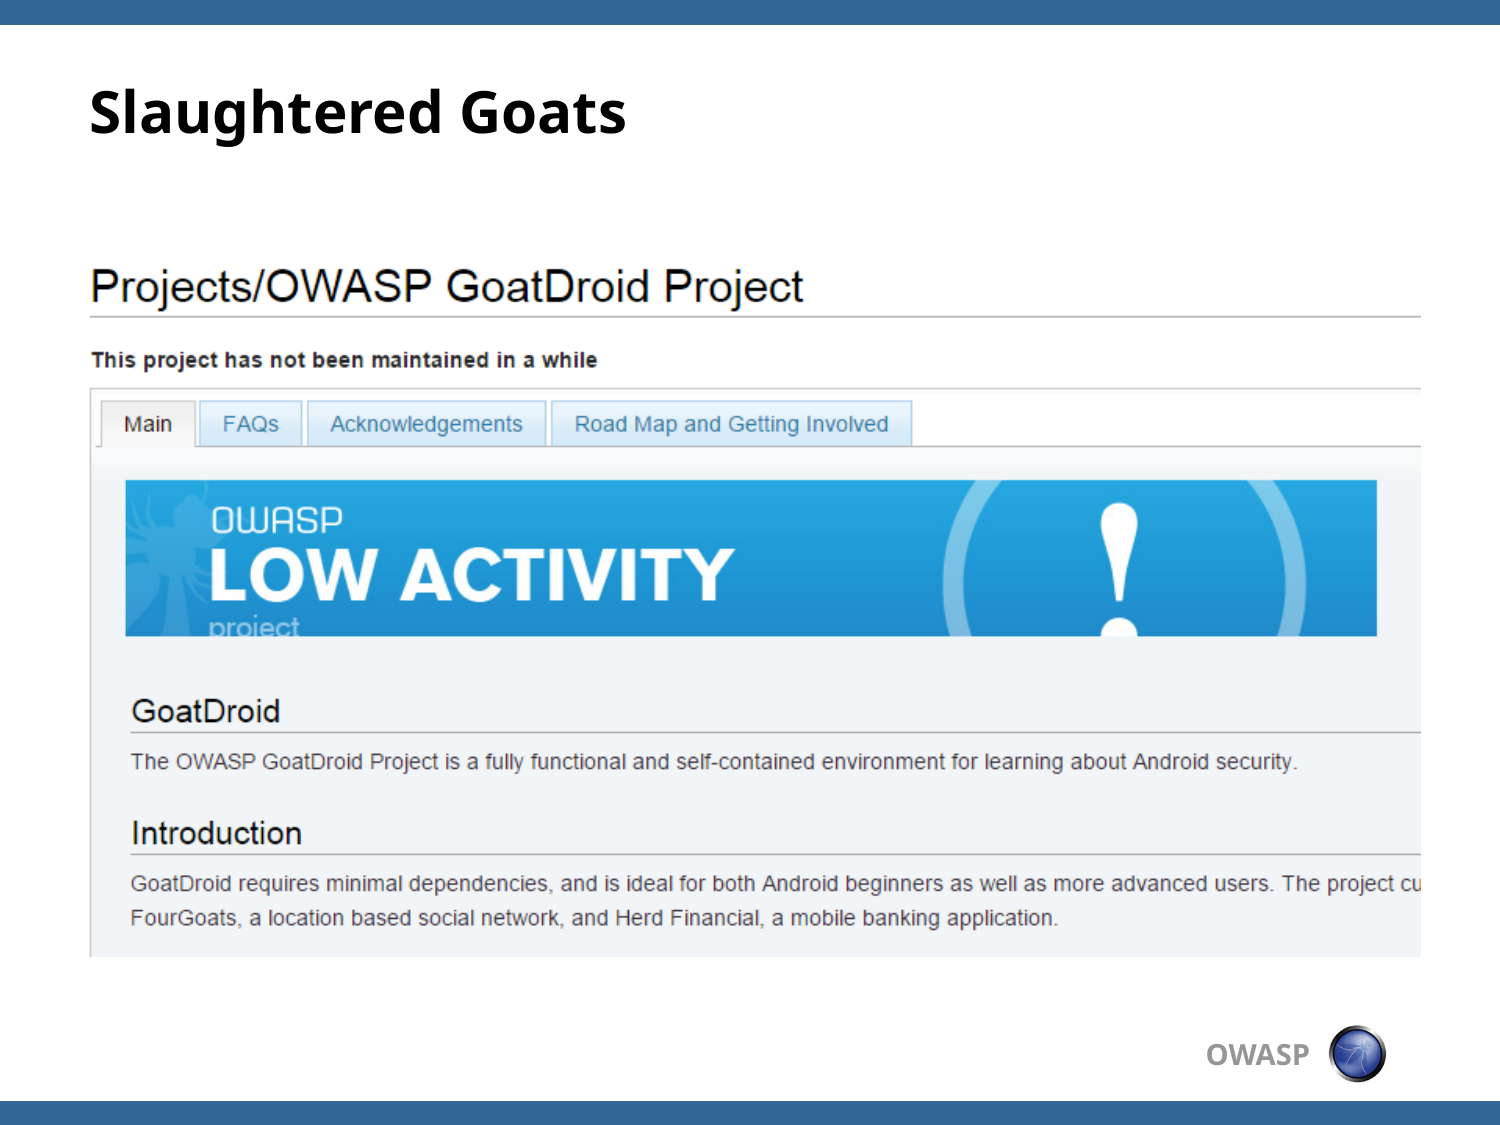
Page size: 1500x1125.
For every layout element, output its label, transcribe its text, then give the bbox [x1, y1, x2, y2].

picture [1325, 1024, 1388, 1083]
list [79, 260, 1421, 957]
title Slaughtered Goats [75, 32, 1425, 188]
